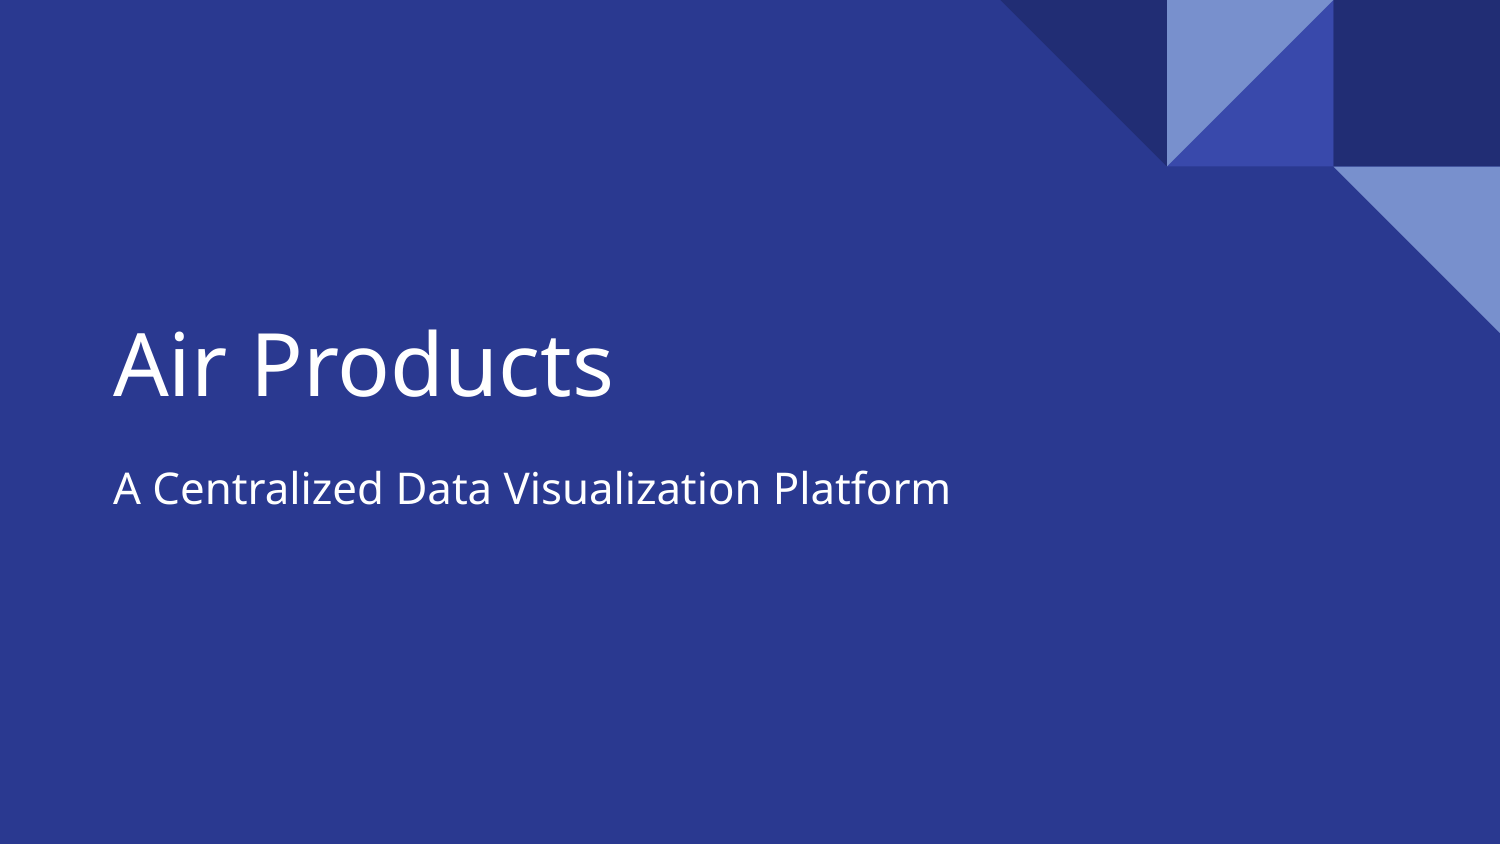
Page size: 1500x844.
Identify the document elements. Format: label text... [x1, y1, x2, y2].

title Air Products [98, 291, 1447, 429]
subtitle A Centralized Data Visualization Platform [98, 445, 1447, 517]
